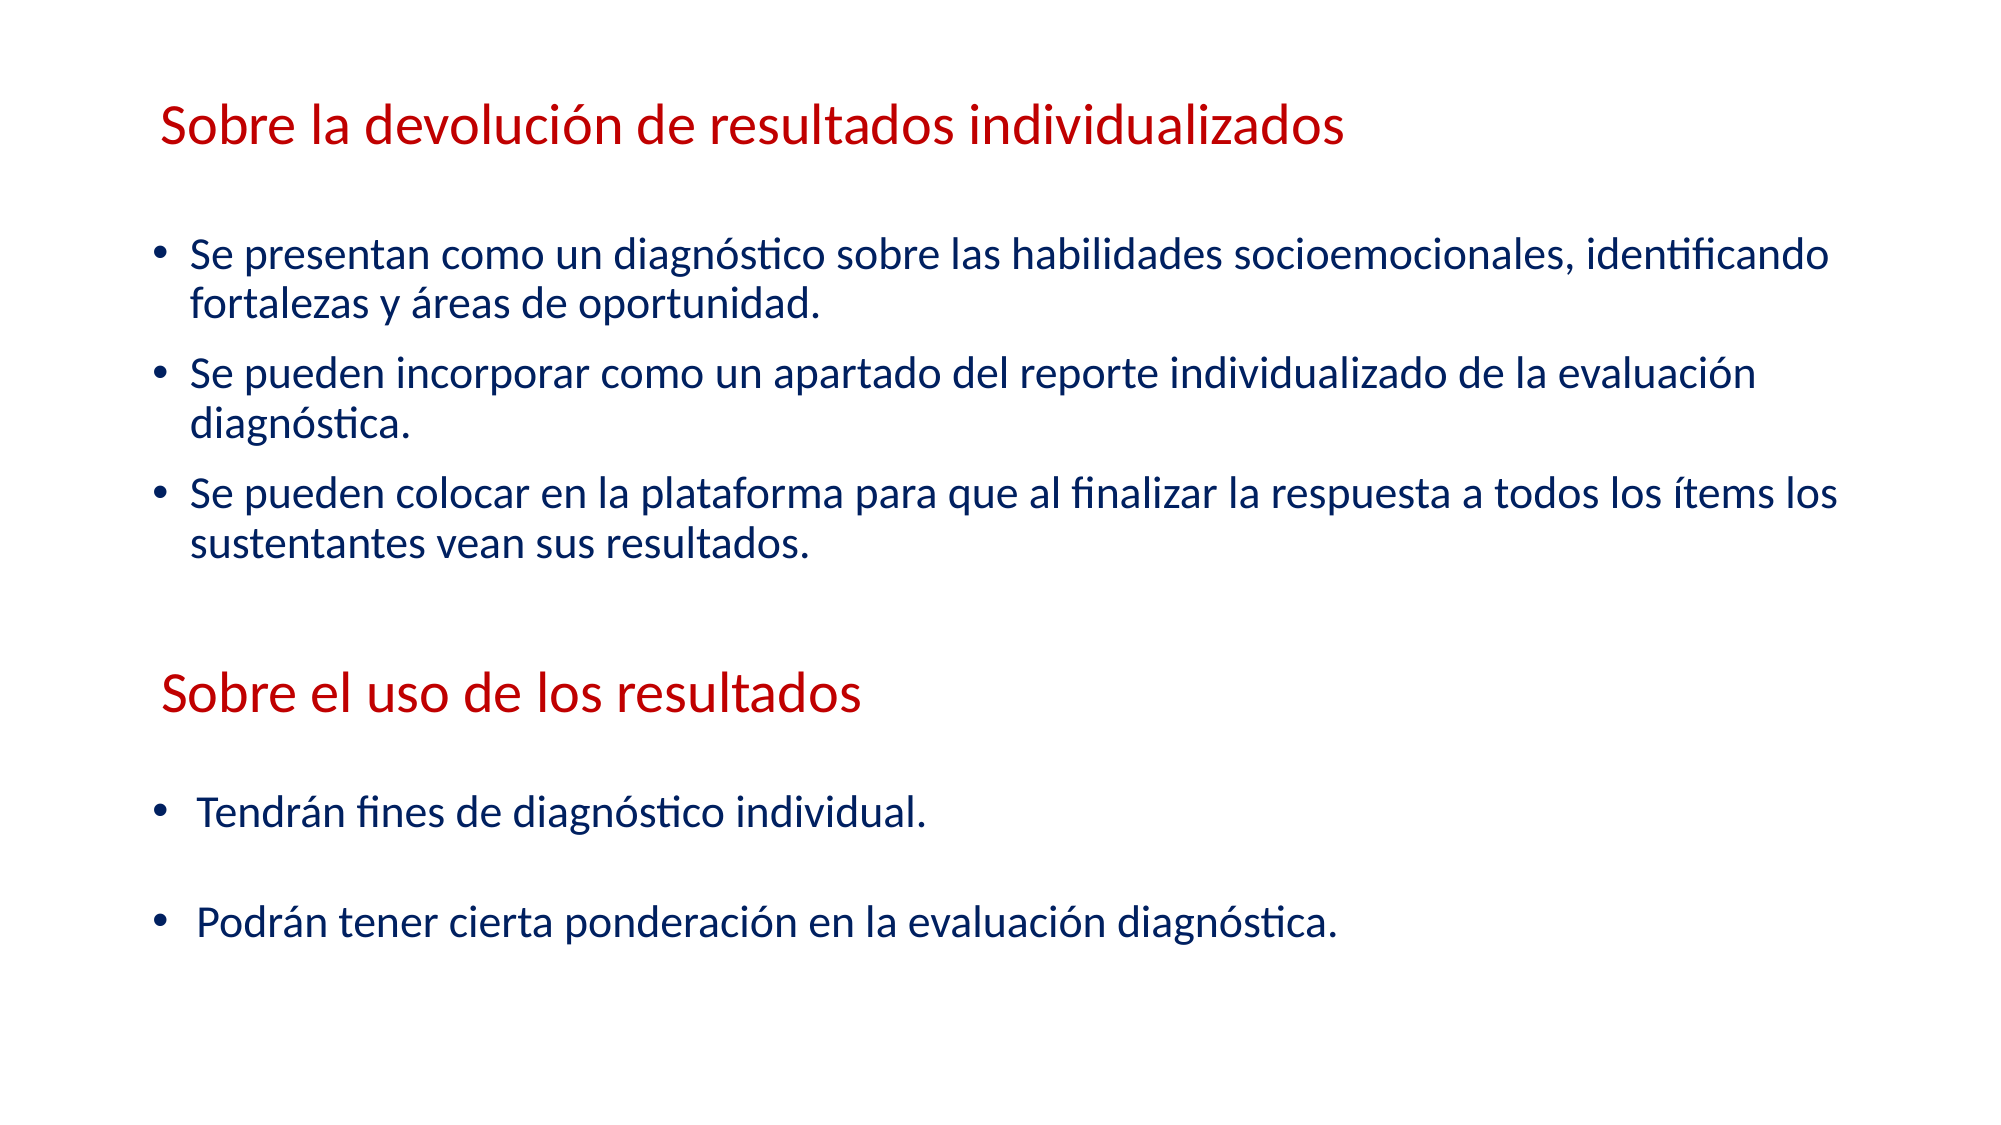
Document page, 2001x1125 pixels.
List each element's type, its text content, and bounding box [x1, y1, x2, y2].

text_box Tendrán fines de diagnóstico individual. Podrán tener cierta ponderación en la evaluación diagnóstica. [137, 774, 1889, 955]
list Se presentan como un diagnóstico sobre las habilidades socioemocionales, identificando fortalezas y áreas de oportunidad. Se pueden incorporar como un apartado del reporte individualizado de la evaluación diagnóstica. Se pueden colocar en la plataforma para que al finalizar la respuesta a todos los ítems los sustentantes vean sus resultados. [137, 222, 1863, 605]
text_box Sobre el uso de los resultados [0, 646, 1128, 732]
text_box Sobre la devolución de resultados individualizados [137, 78, 1369, 164]
